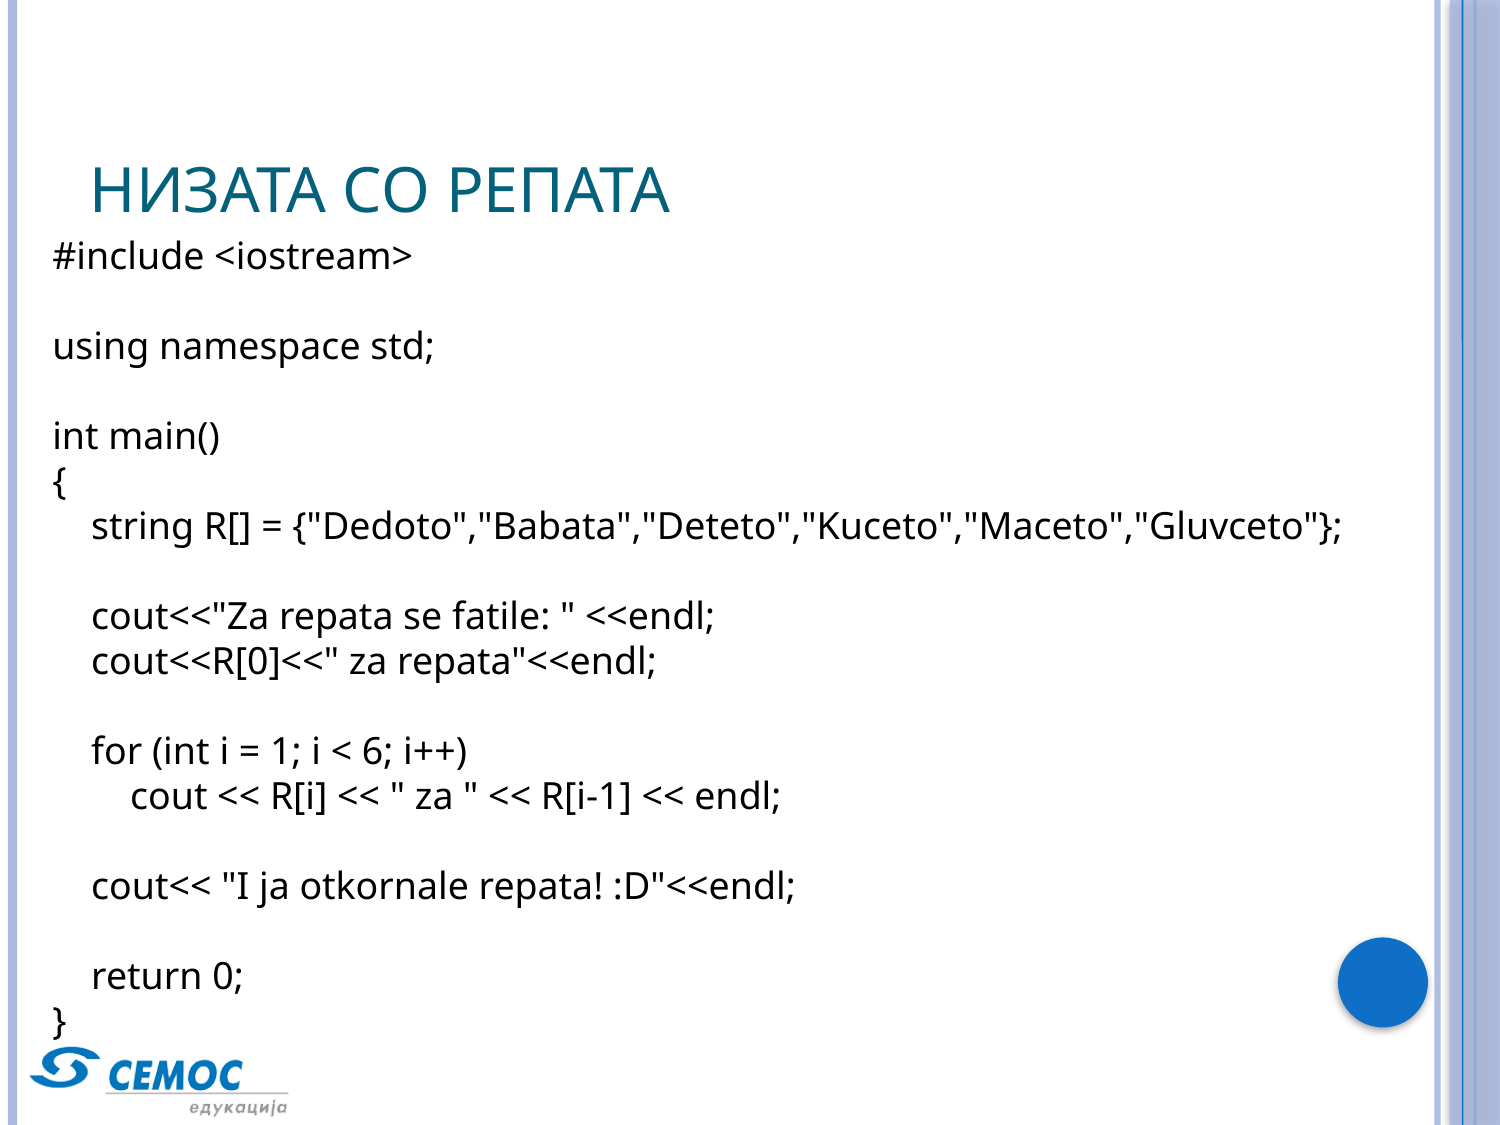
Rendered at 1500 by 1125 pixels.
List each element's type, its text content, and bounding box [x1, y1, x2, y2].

text_box #include <iostream> using namespace std; int main() { string R[] = {"Dedoto","Babata","Deteto","Kuceto","Maceto","Gluvceto"}; cout<<"Za repata se fatile: " <<endl; cout<<R[0]<<" za repata"<<endl; for (int i = 1; i < 6; i++) cout << R[i] << " za " << R[i-1] << endl; cout<< "I ja otkornale repata! :D"<<endl; return 0; } [37, 224, 1500, 1050]
picture [24, 1036, 295, 1125]
title Низата со репата [75, 45, 1300, 224]
